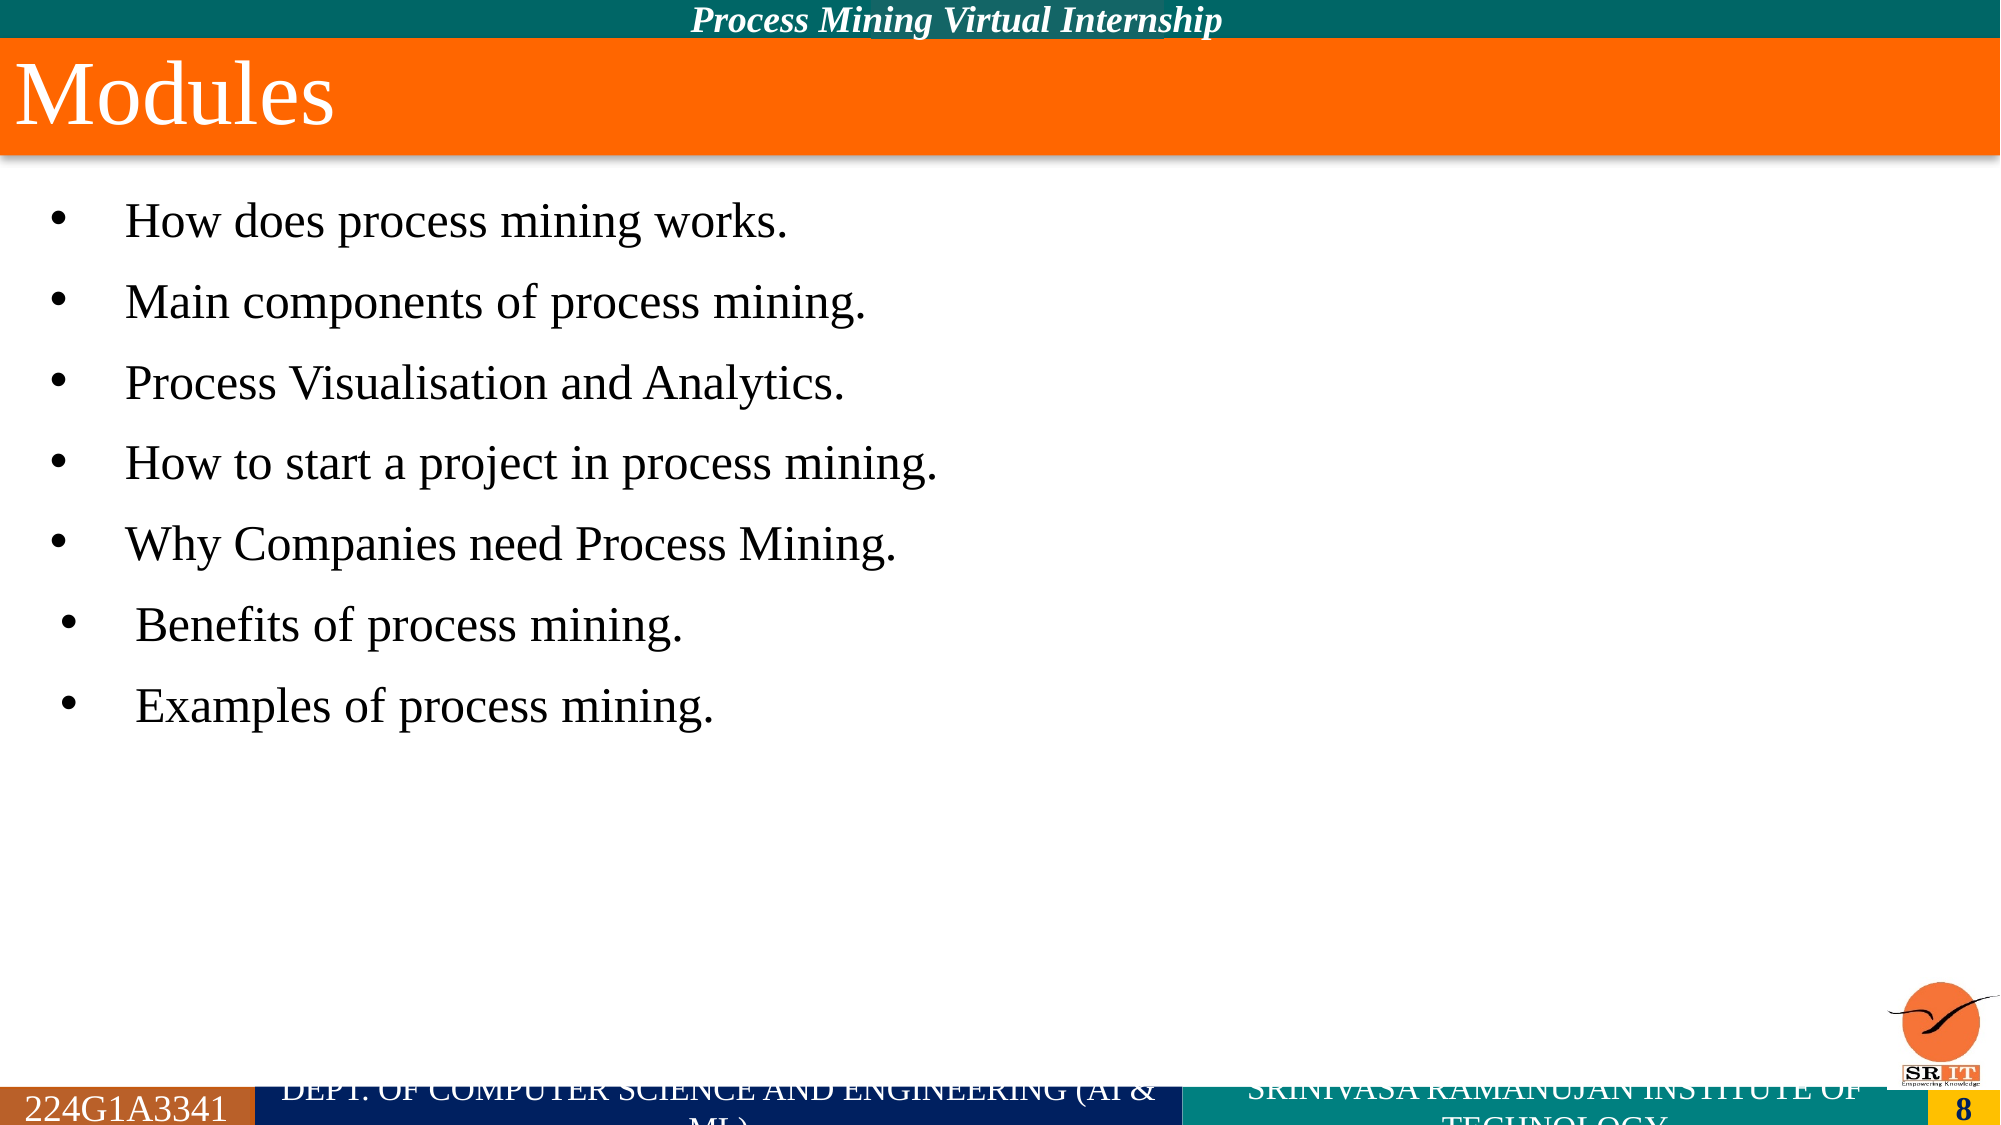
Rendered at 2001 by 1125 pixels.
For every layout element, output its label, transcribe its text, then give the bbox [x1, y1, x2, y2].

picture [871, 0, 1165, 39]
text_box Process Mining Virtual Internship [675, 0, 1578, 47]
title Modules [0, 38, 2000, 156]
list How does process mining works. Main components of process mining. Process Visualisation and Analytics. How to start a project in process mining. Why Companies need Process Mining. Benefits of process mining. Examples of process mining. [32, 179, 1965, 1065]
picture [0, 1089, 250, 1125]
text_box 224G1A3341 [9, 1076, 259, 1125]
picture [1887, 977, 2000, 1090]
